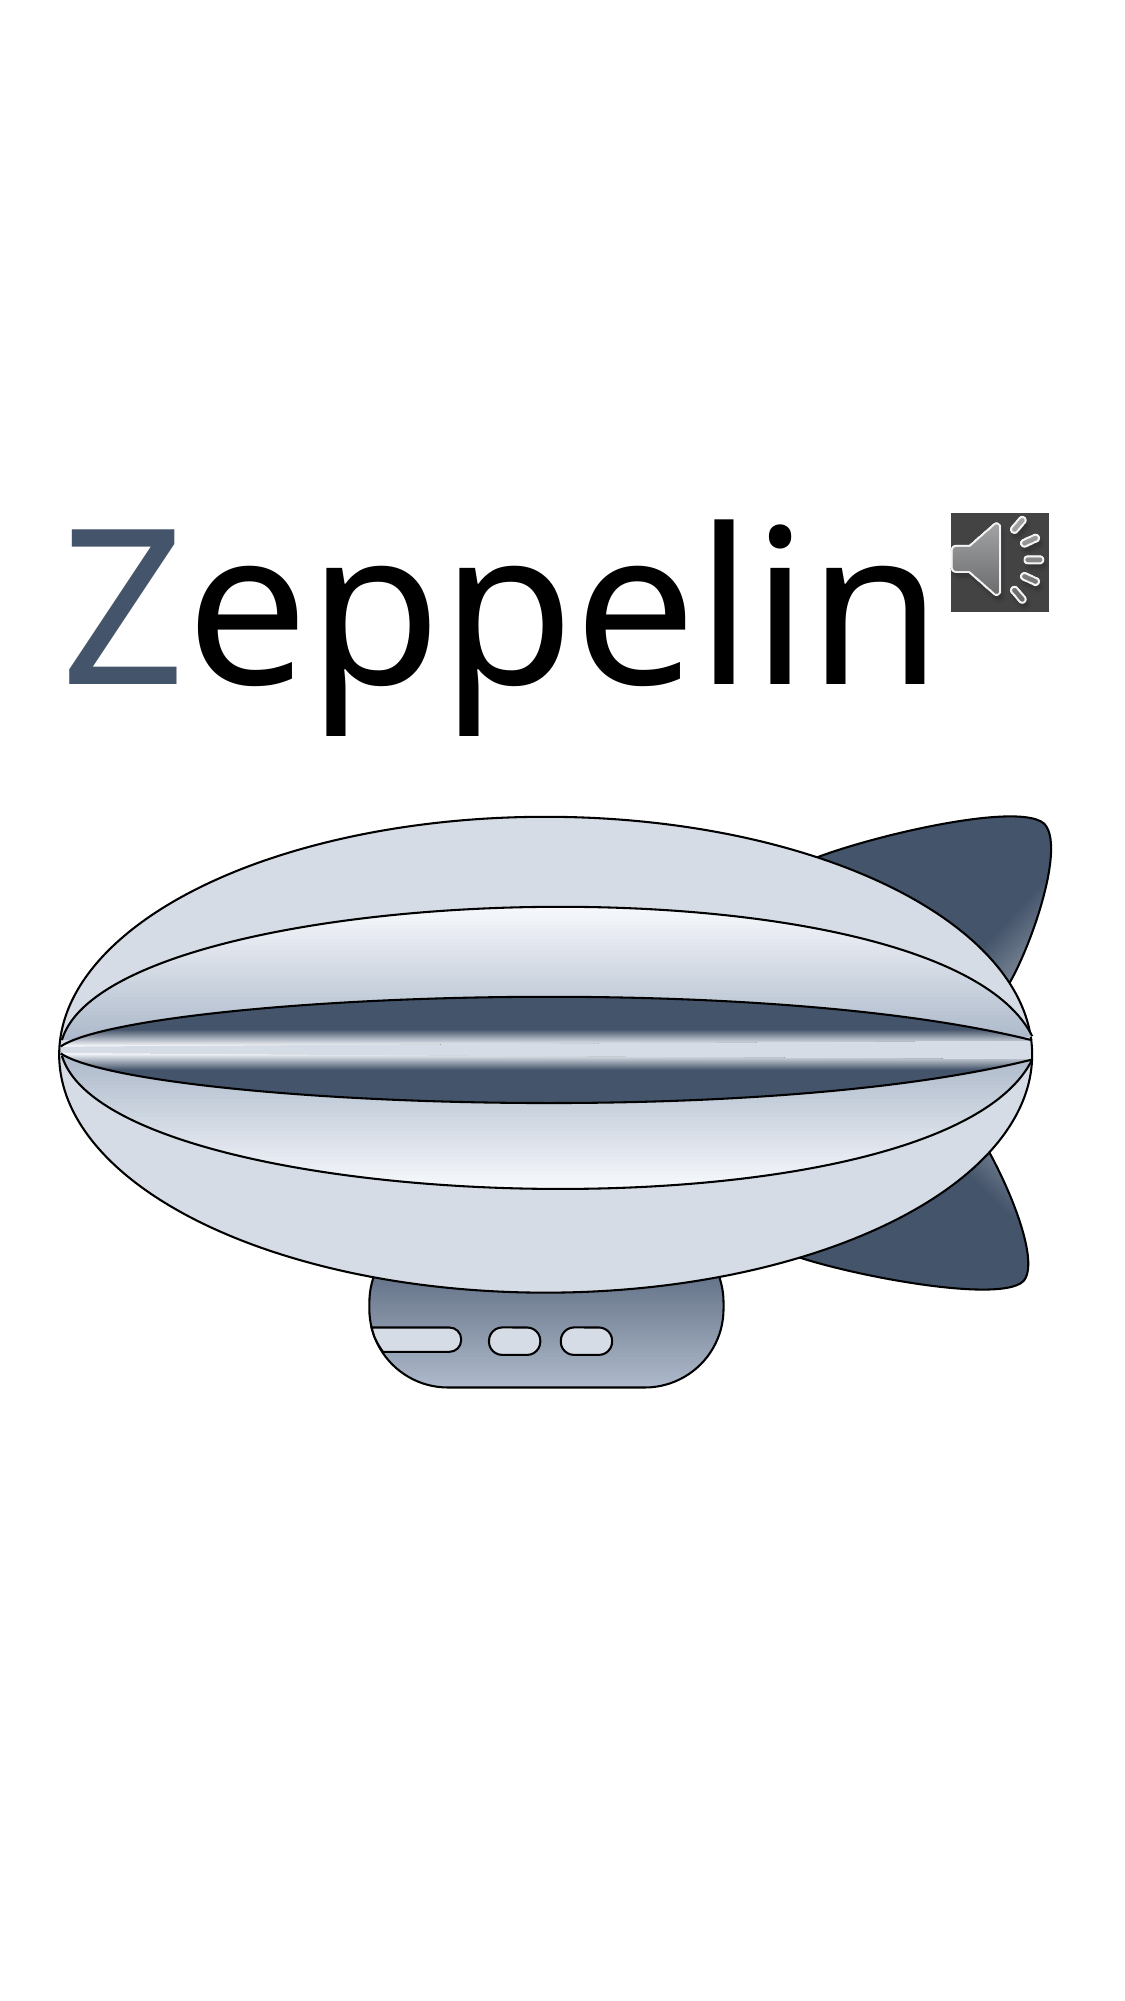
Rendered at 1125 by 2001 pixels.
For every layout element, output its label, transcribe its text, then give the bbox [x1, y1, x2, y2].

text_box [59, 771, 1066, 1388]
picture [949, 512, 1050, 613]
text_box Zeppelin [47, 460, 1125, 736]
